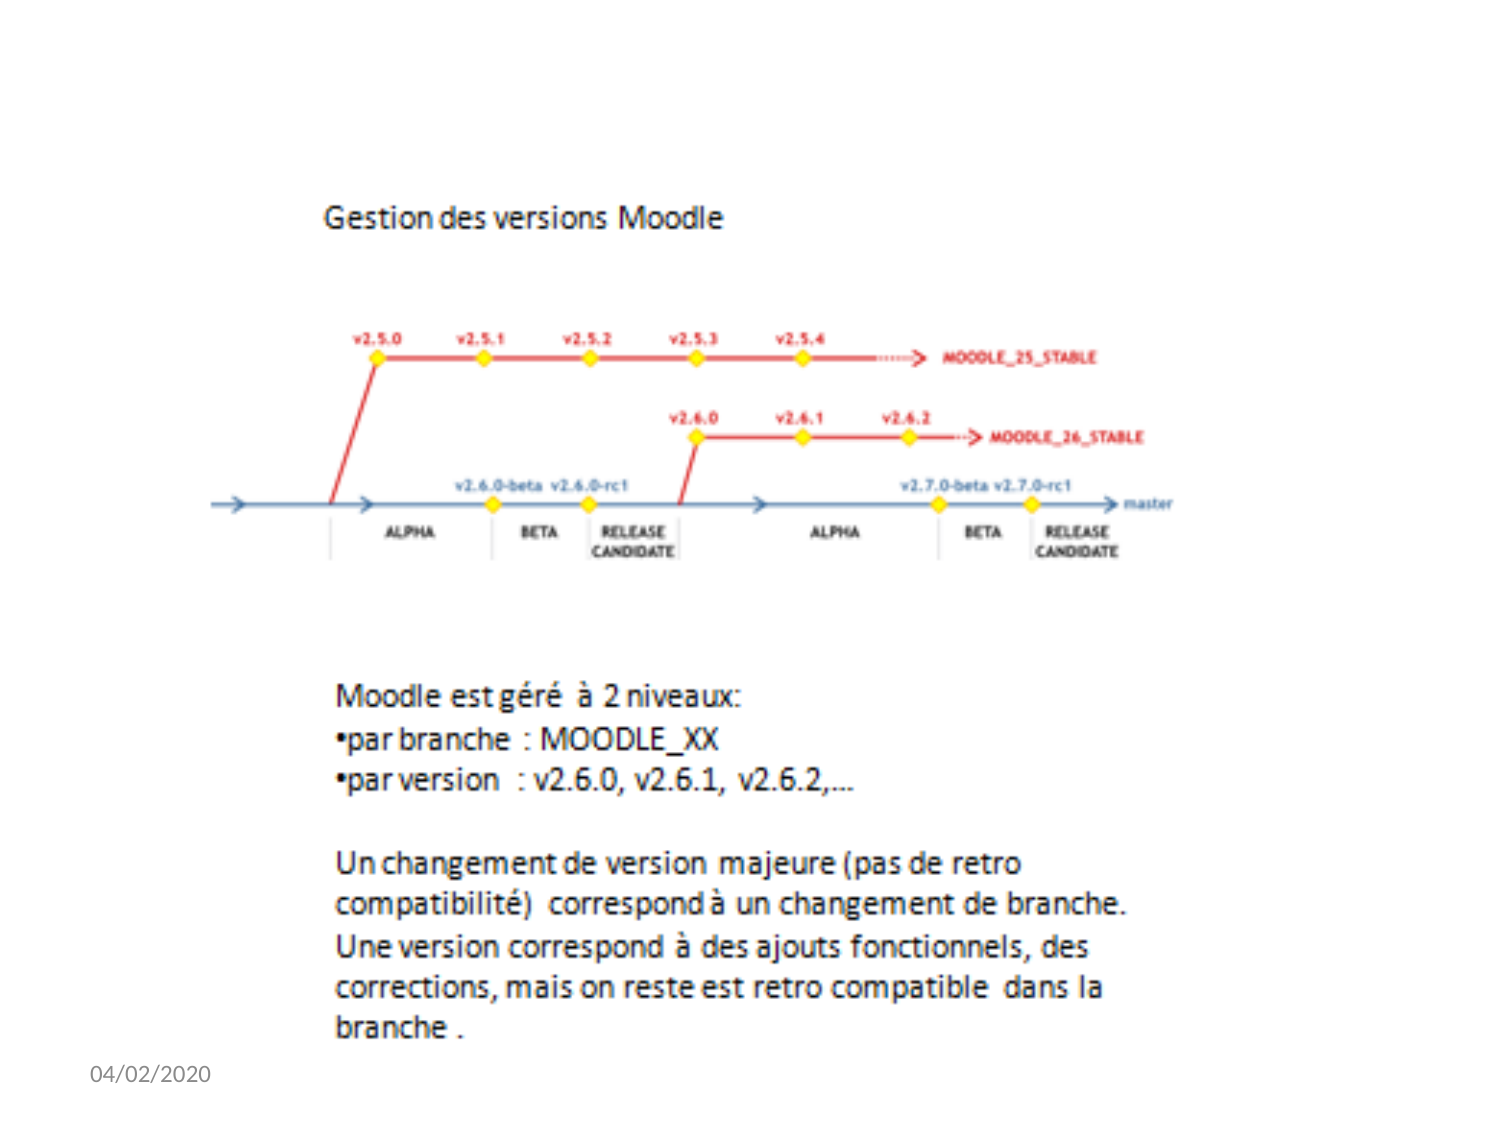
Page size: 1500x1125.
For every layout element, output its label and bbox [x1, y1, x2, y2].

picture [88, 54, 1471, 1092]
slide_number [75, 1042, 425, 1103]
